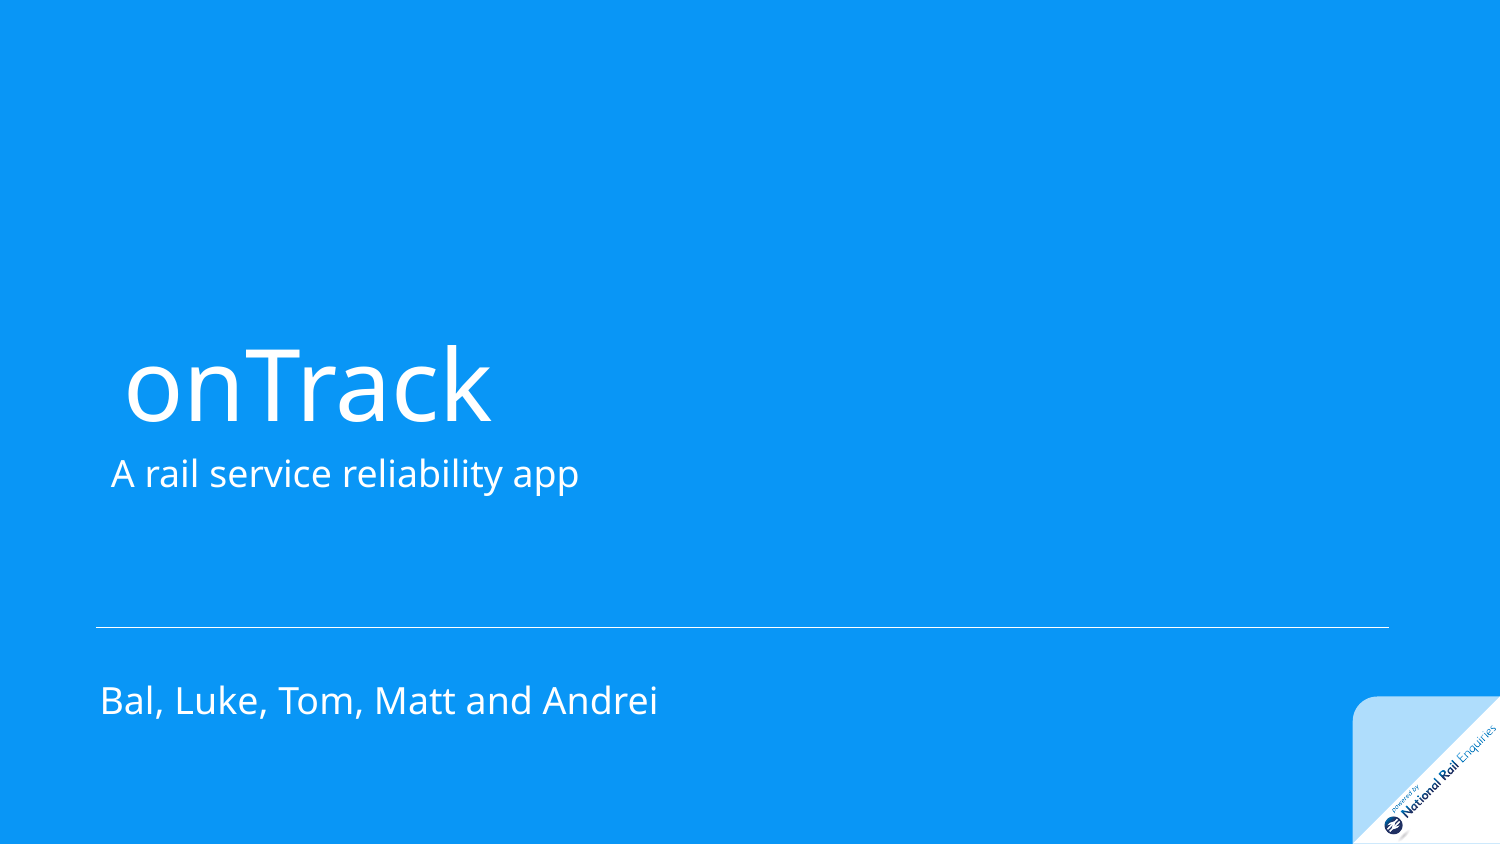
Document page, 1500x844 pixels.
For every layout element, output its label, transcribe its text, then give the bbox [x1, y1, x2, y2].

text_box Bal, Luke, Tom, Matt and Andrei [84, 662, 1317, 832]
picture [1366, 717, 1500, 843]
subtitle A rail service reliability app [95, 434, 1445, 506]
title onTrack [108, 303, 1458, 457]
